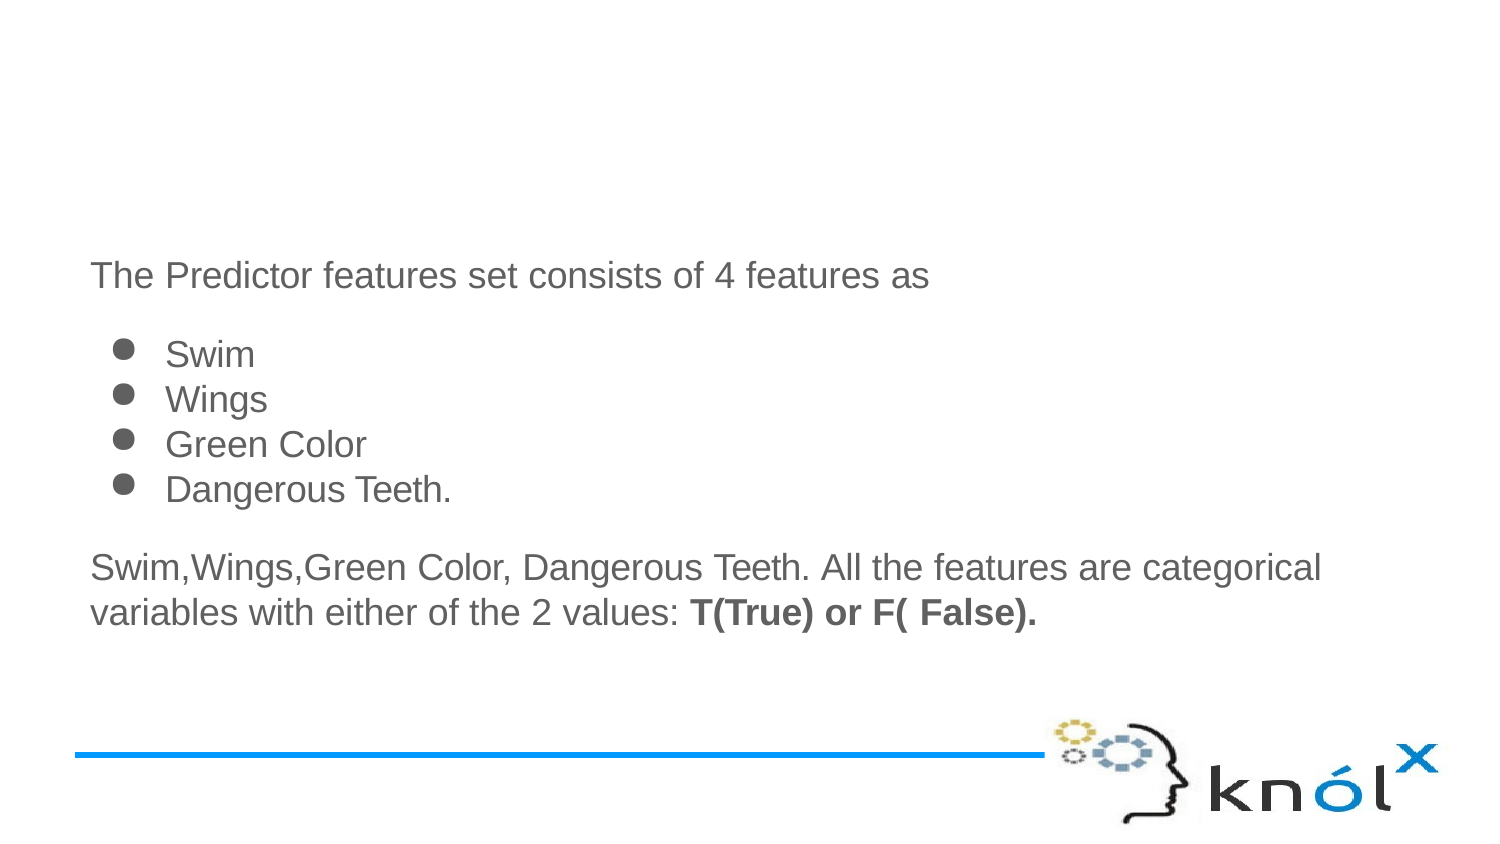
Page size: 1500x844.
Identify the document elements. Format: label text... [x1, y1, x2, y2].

text_box The Predictor features set consists of 4 features as Swim Wings Green Color Dangerous Teeth. Swim,Wings,Green Color, Dangerous Teeth. All the features are categorical variables with either of the 2 values: T(True) or F( False). [87, 249, 1350, 633]
picture [1044, 717, 1449, 830]
